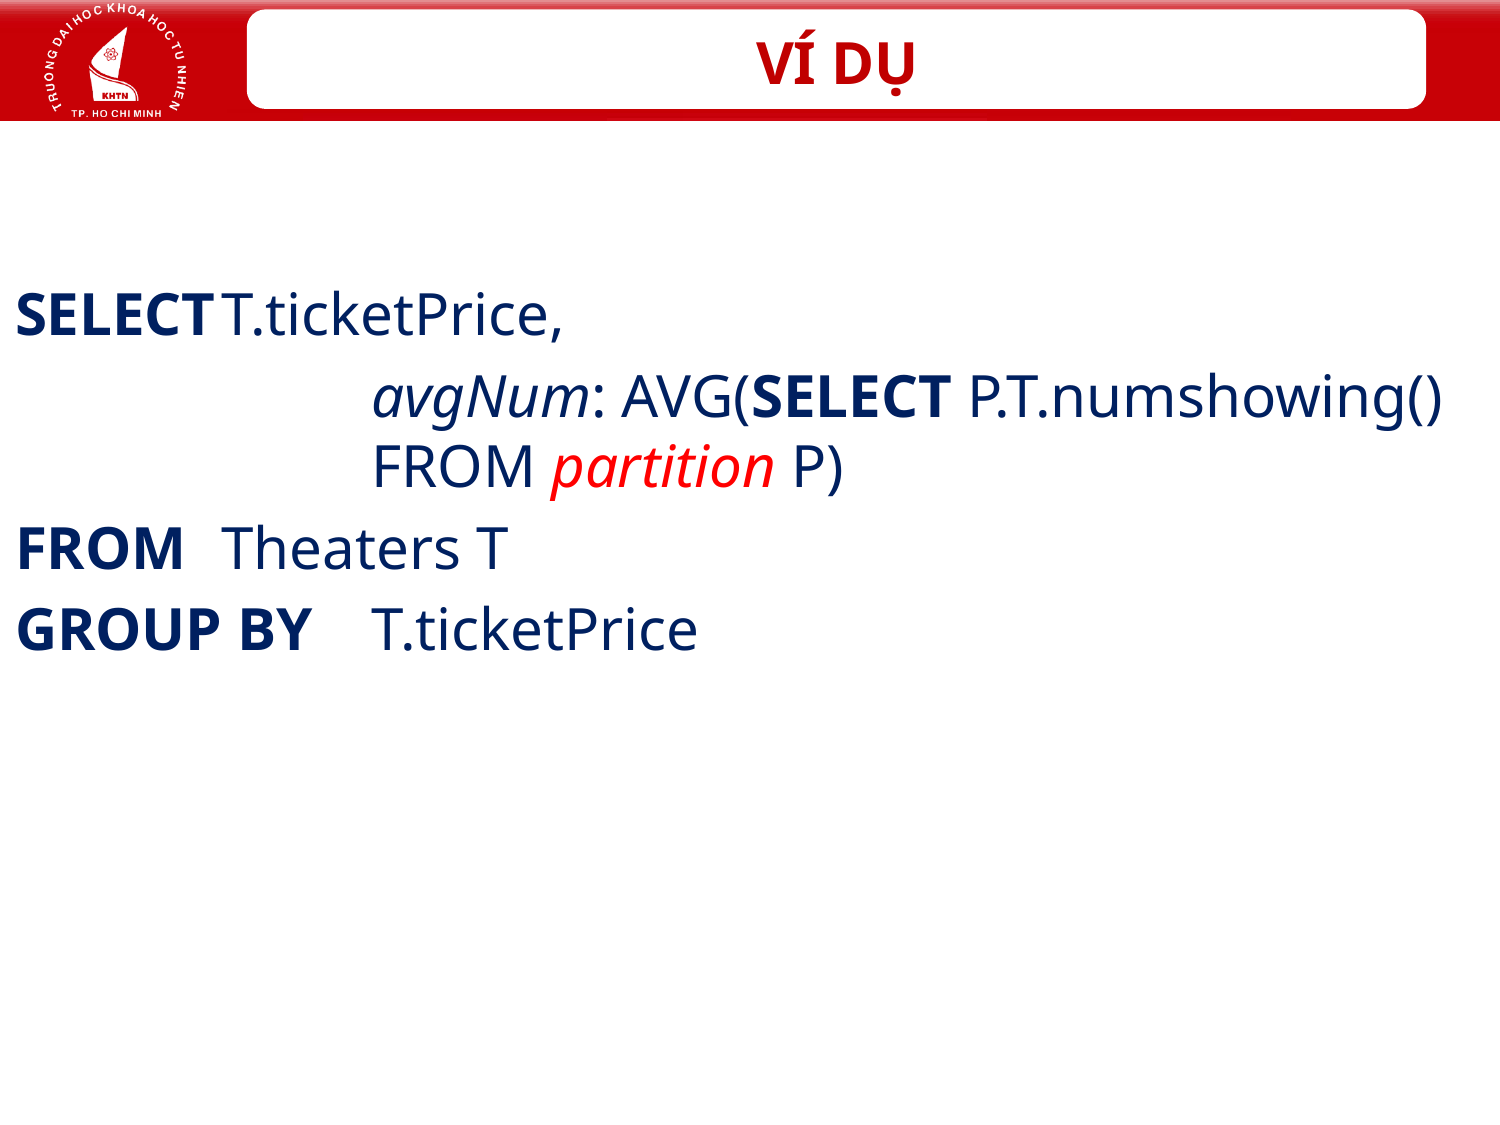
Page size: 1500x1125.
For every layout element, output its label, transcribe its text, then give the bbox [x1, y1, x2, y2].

picture [0, 0, 1500, 121]
list SELECT T.ticketPrice, avgNum: AVG(SELECT P.T.numshowing() FROM partition P) FROM Theaters T GROUP BY T.ticketPrice [0, 270, 1500, 1013]
